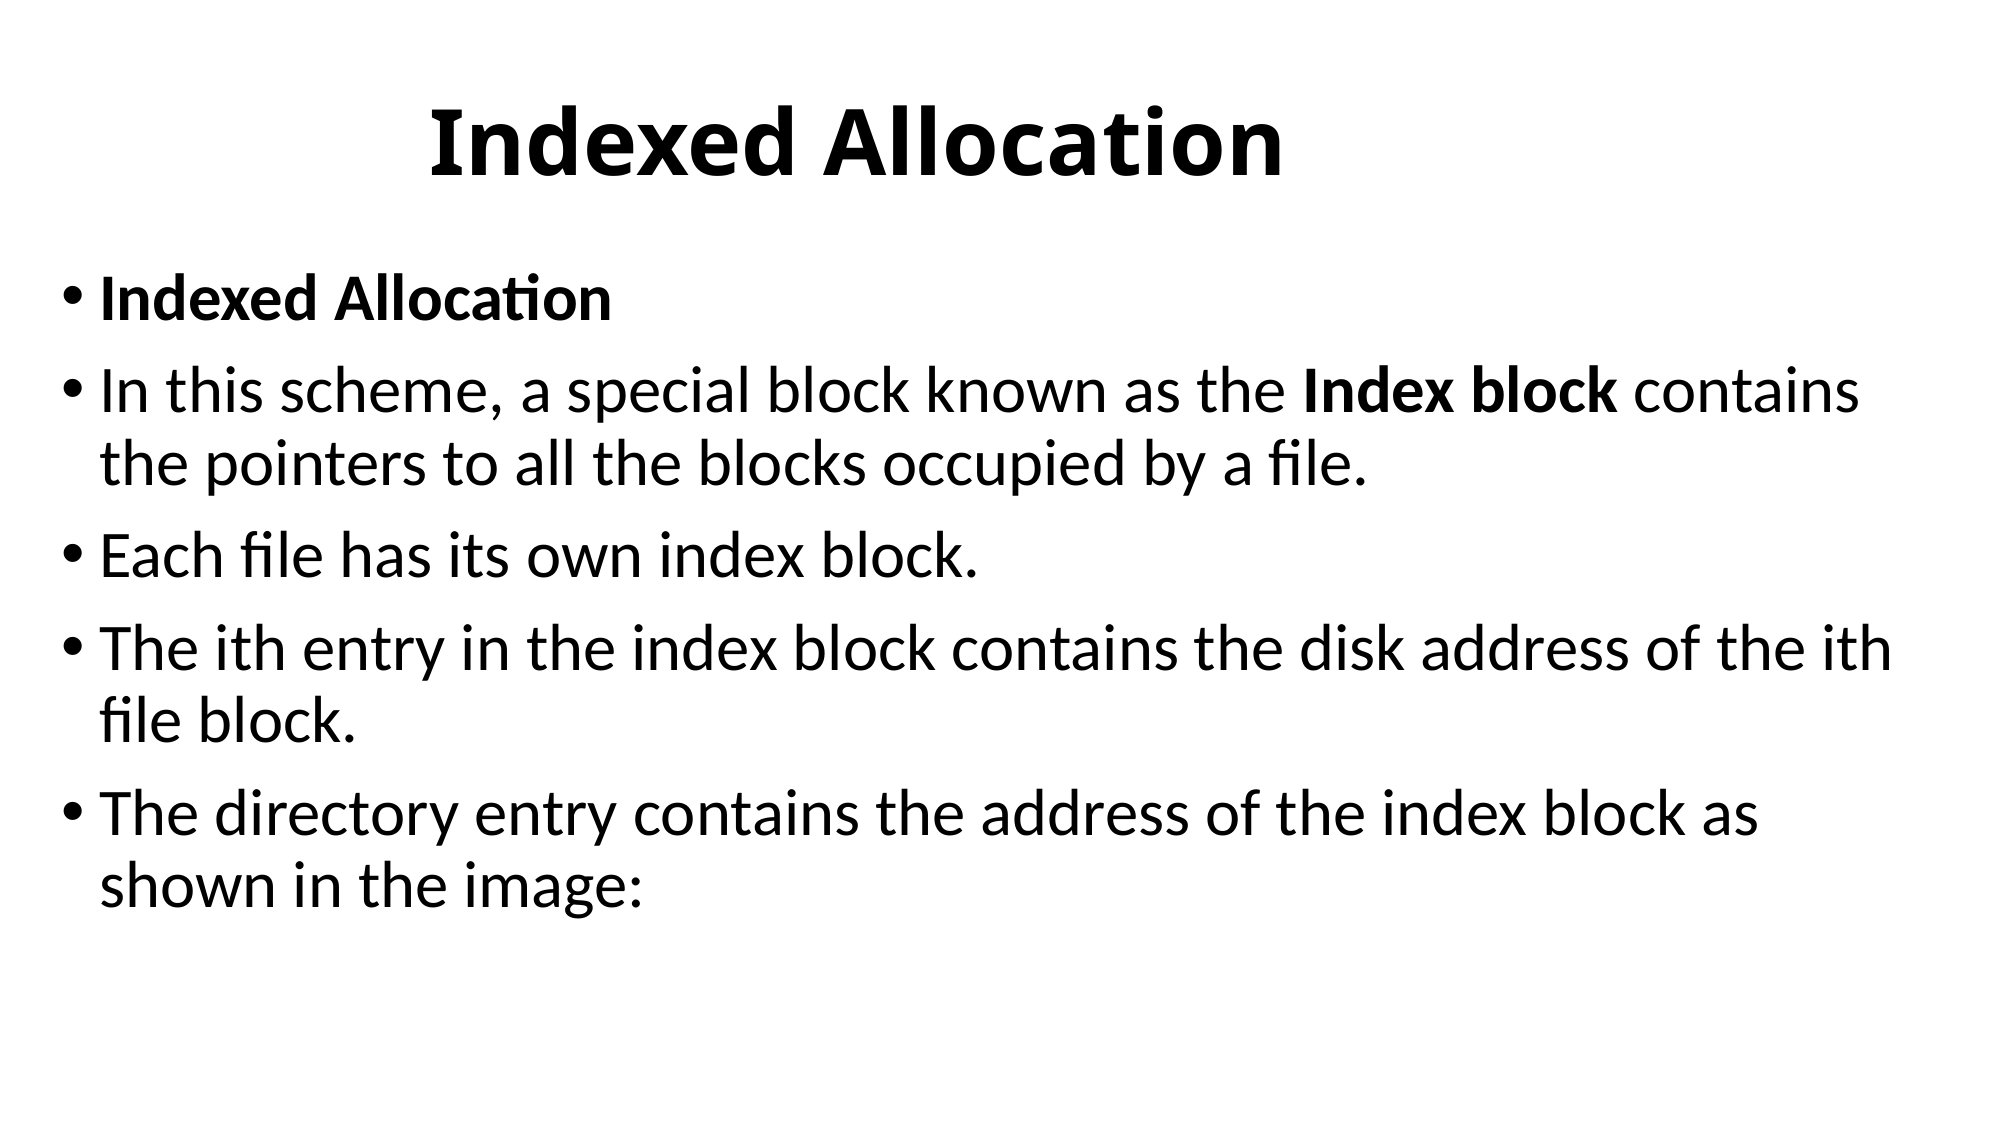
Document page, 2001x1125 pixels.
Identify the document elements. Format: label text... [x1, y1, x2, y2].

title Indexed Allocation [415, 37, 1406, 254]
list Indexed Allocation In this scheme, a special block known as the Index block contains the pointers to all the blocks occupied by a file. Each file has its own index block. The ith entry in the index block contains the disk address of the ith file block. The directory entry contains the address of the index block as shown in the image: [46, 254, 1938, 1014]
